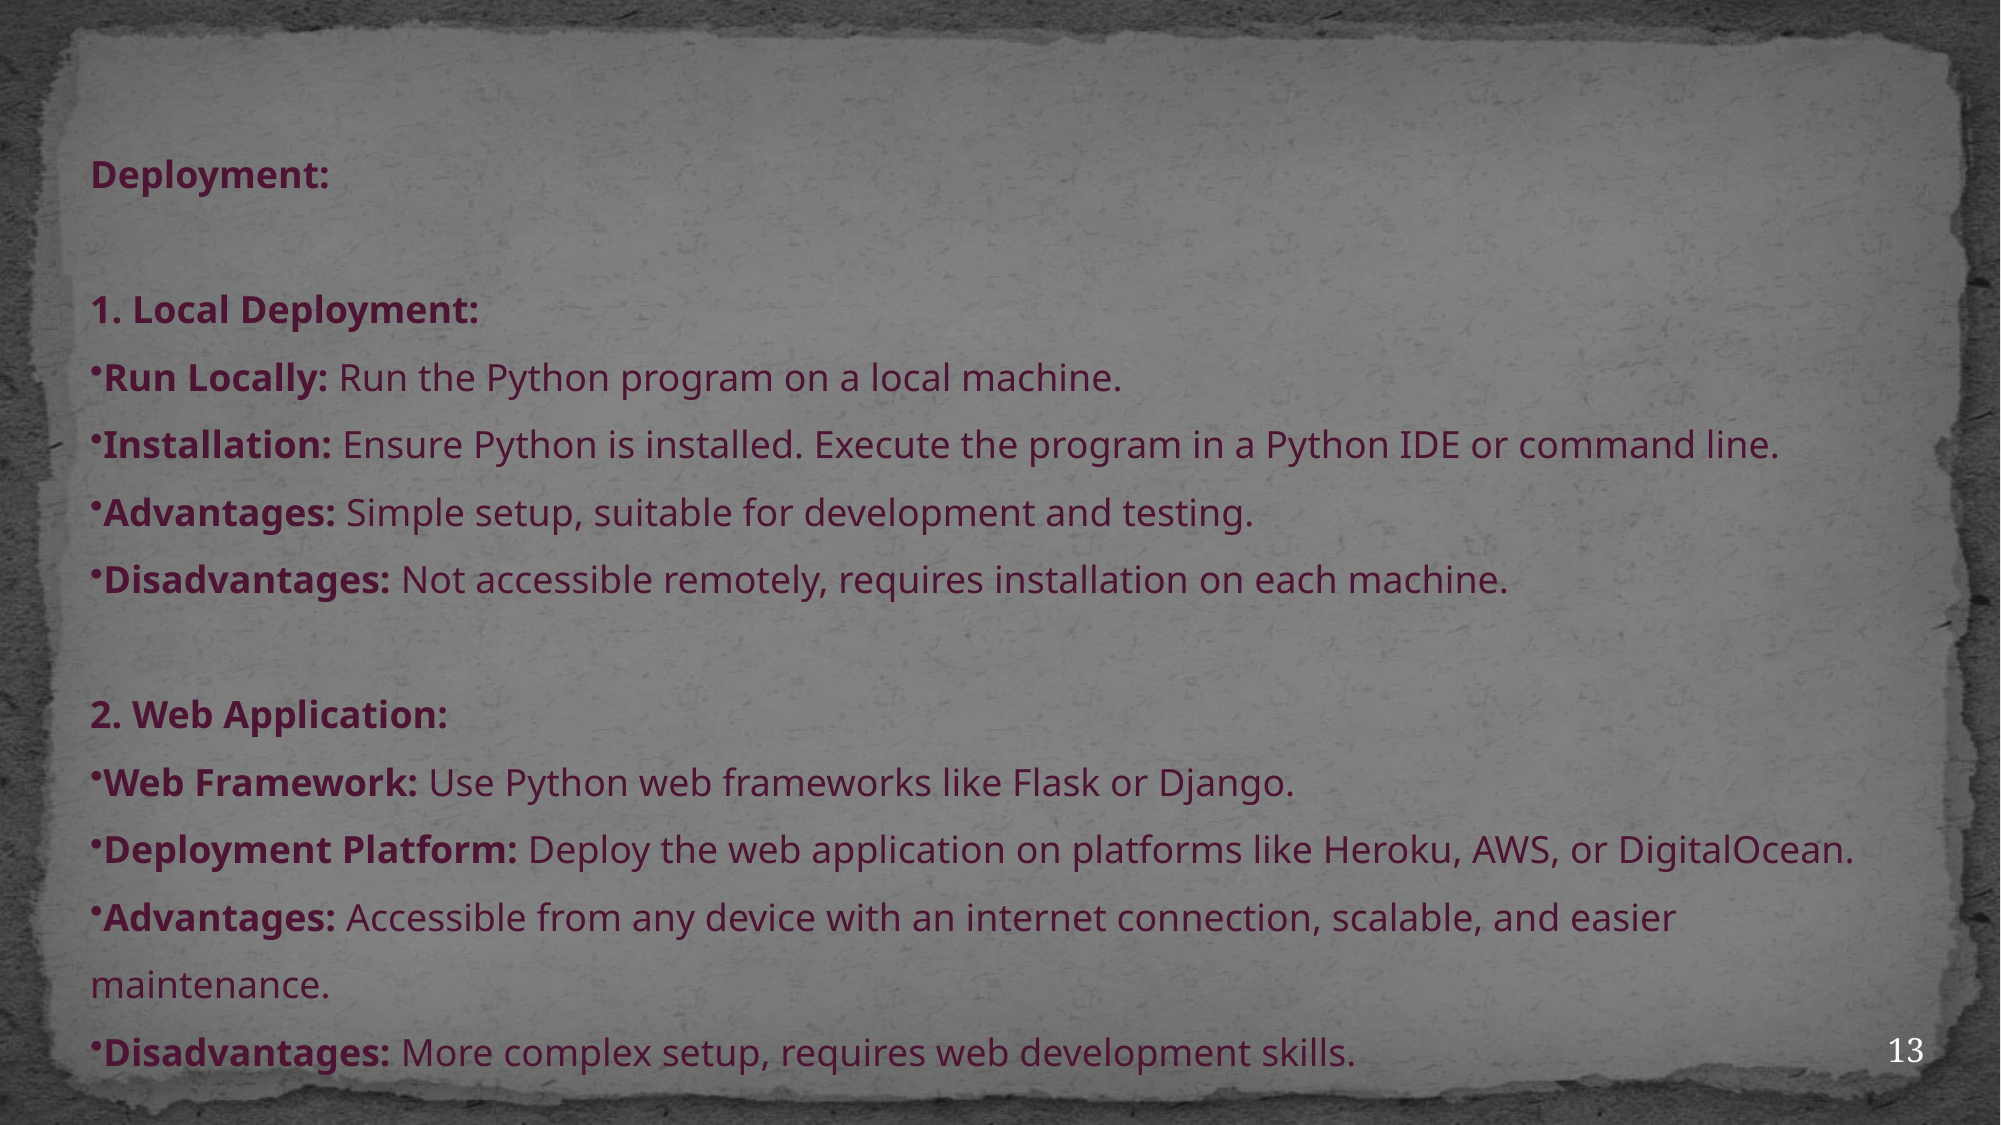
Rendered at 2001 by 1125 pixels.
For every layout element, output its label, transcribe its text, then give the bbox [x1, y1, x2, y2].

text_box Deployment: 1. Local Deployment: Run Locally: Run the Python program on a local machine. Installation: Ensure Python is installed. Execute the program in a Python IDE or command line. Advantages: Simple setup, suitable for development and testing. Disadvantages: Not accessible remotely, requires installation on each machine. 2. Web Application: Web Framework: Use Python web frameworks like Flask or Django. Deployment Platform: Deploy the web application on platforms like Heroku, AWS, or DigitalOcean. Advantages: Accessible from any device with an internet connection, scalable, and easier maintenance. Disadvantages: More complex setup, requires web development skills. [75, 120, 1925, 1081]
slide_number 13 [1839, 1014, 1973, 1089]
